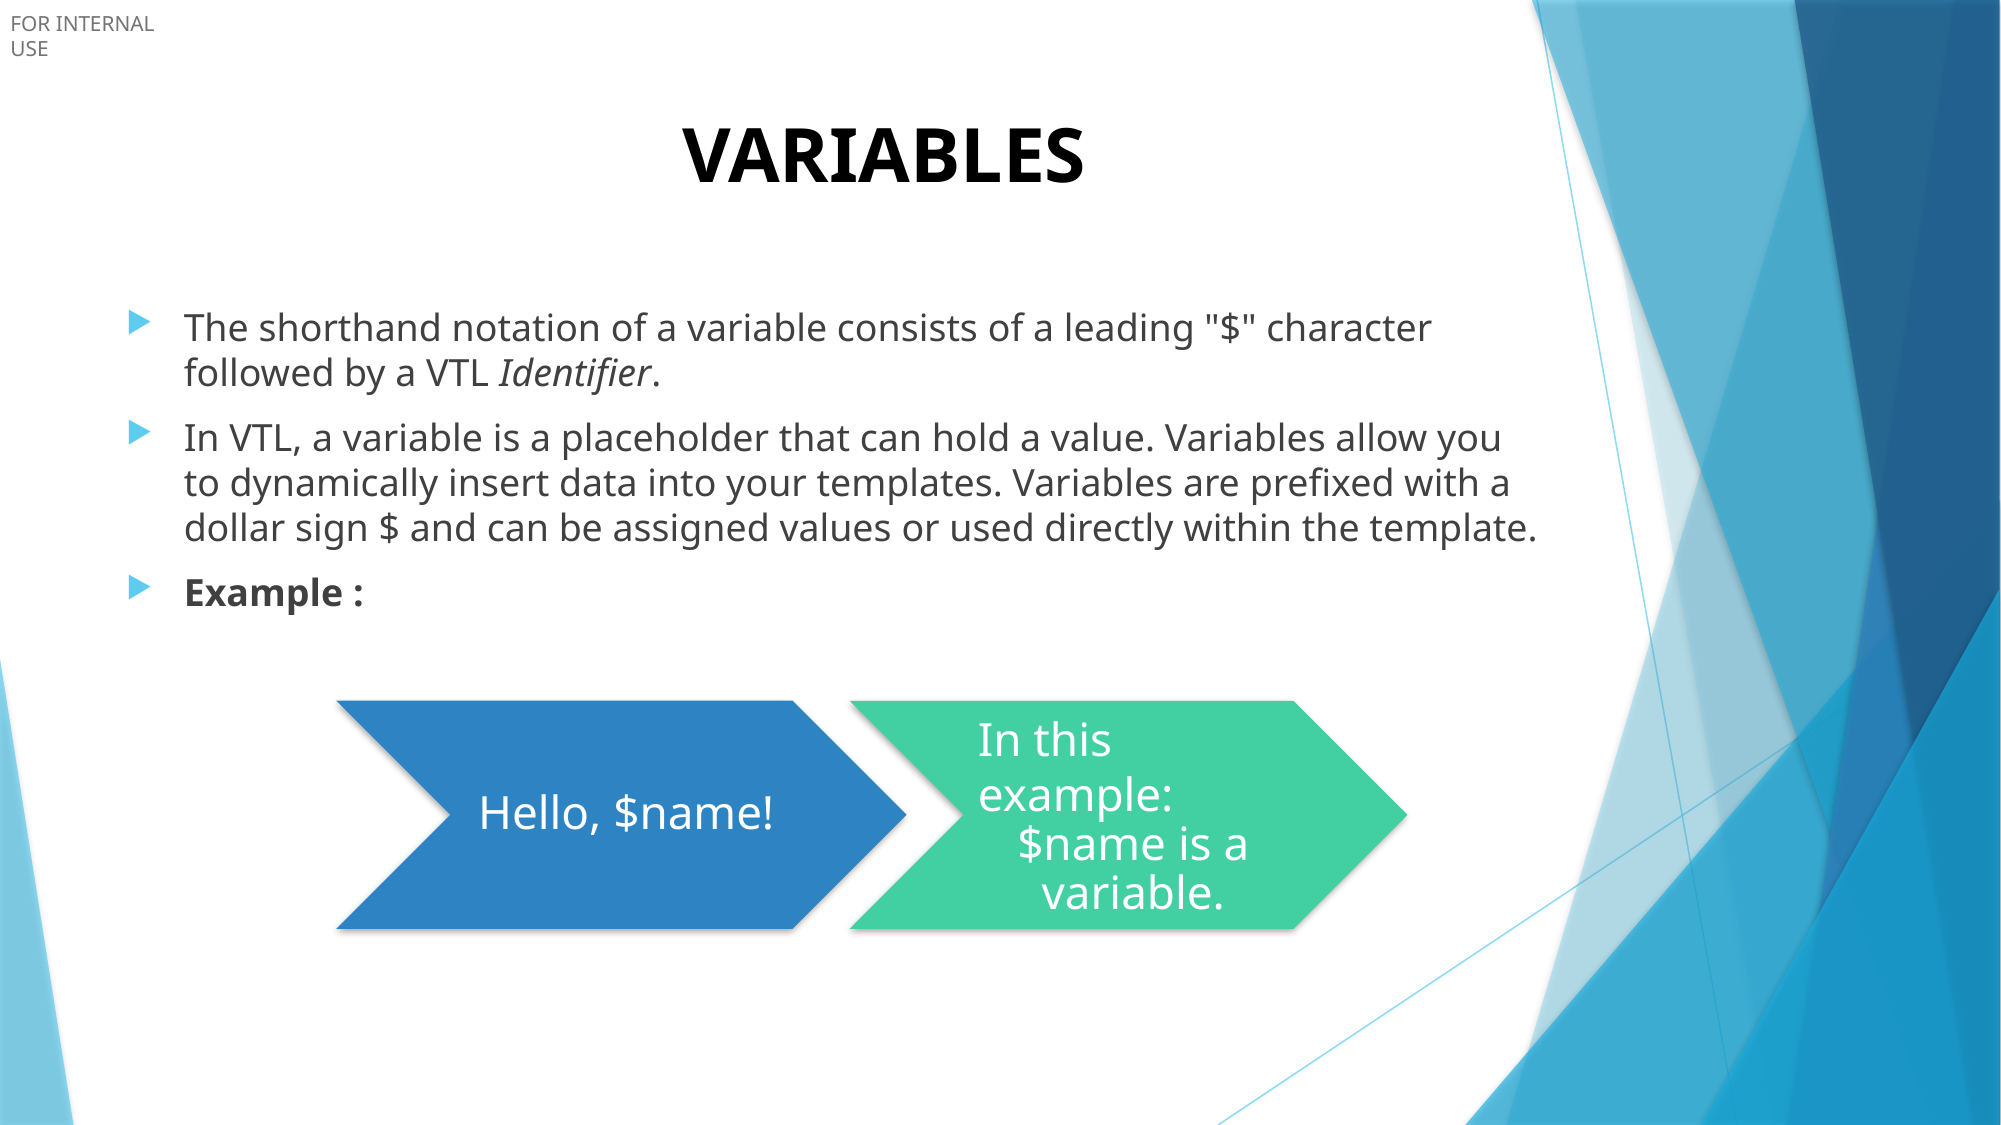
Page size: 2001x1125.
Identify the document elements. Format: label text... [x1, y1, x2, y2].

title VARIABLES [111, 99, 1658, 230]
list The shorthand notation of a variable consists of a leading "$" character followed by a VTL Identifier. In VTL, a variable is a placeholder that can hold a value. Variables allow you to dynamically insert data into your templates. Variables are prefixed with a dollar sign $ and can be assigned values or used directly within the template. Example : [111, 296, 1558, 633]
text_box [335, 632, 1409, 998]
